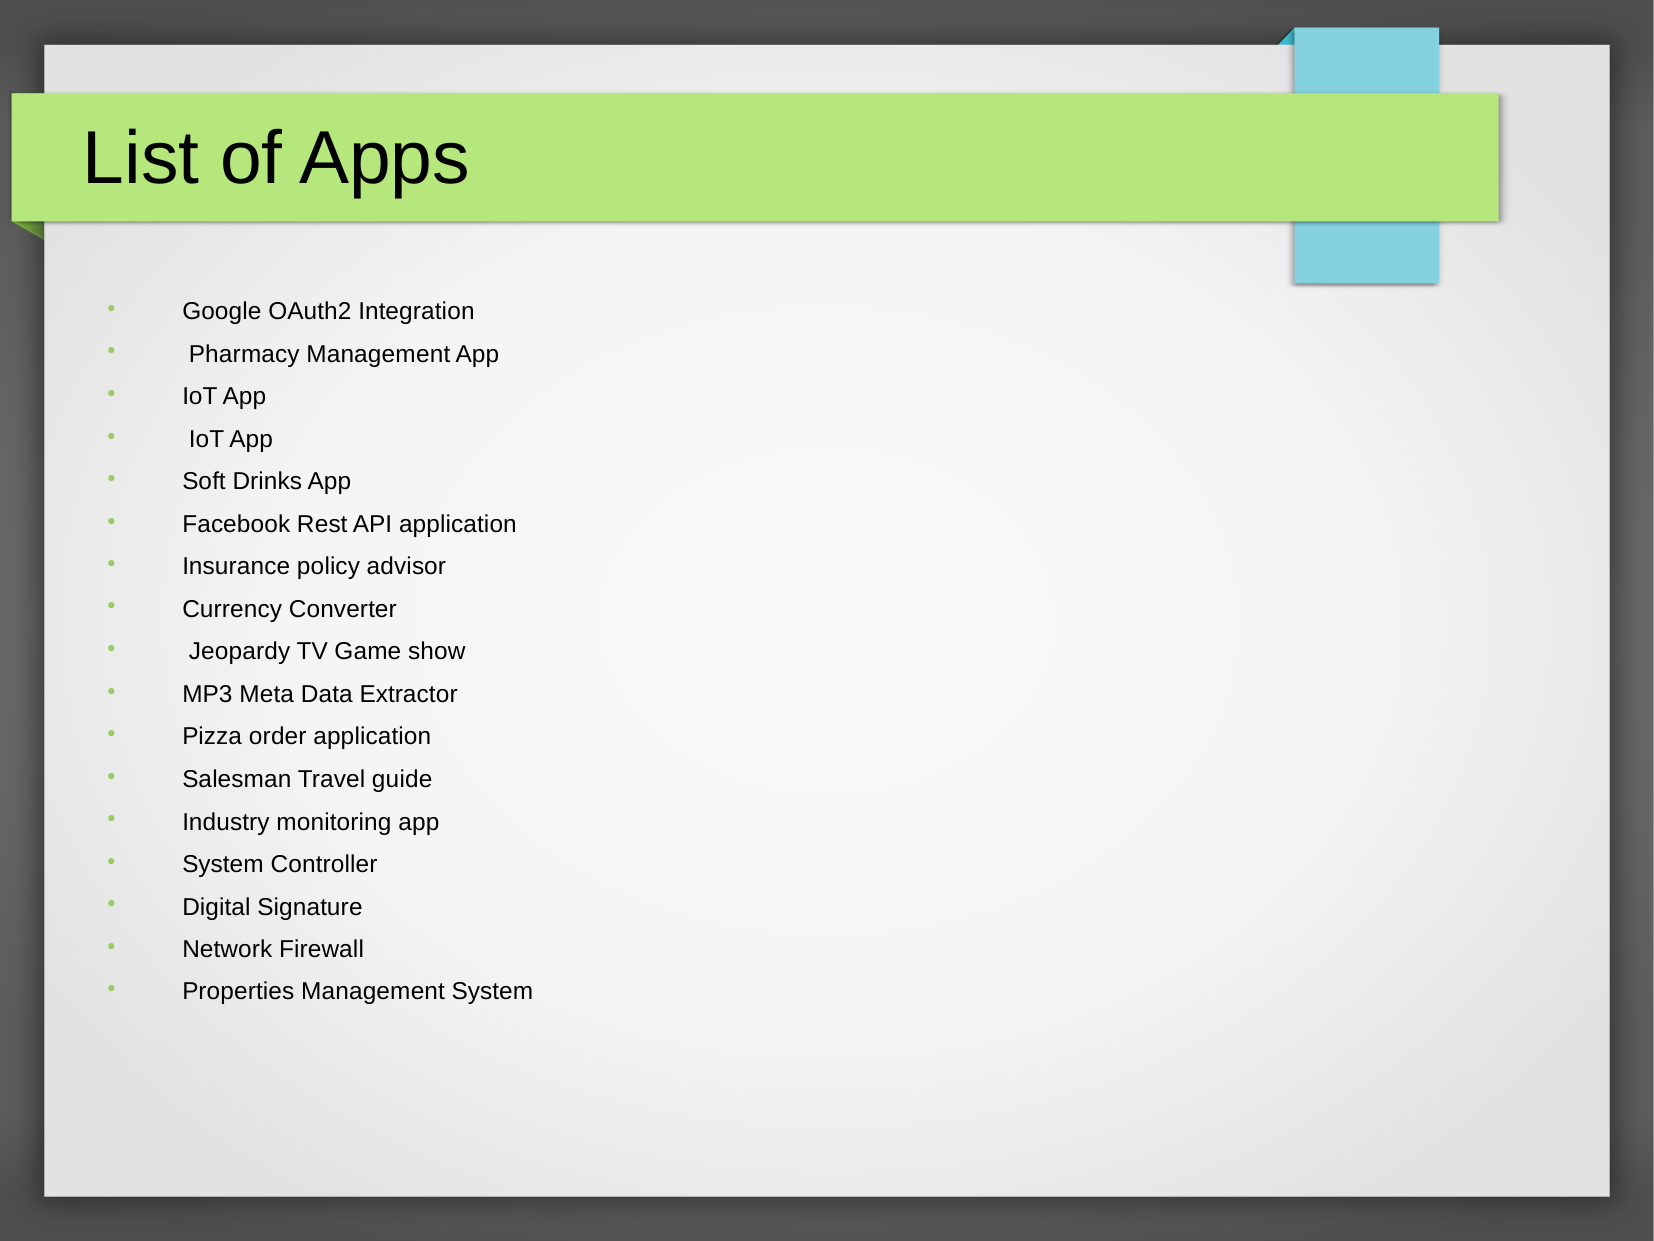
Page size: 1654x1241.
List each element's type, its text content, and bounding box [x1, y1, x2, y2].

text_box Google OAuth2 Integration Pharmacy Management App IoT App IoT App Soft Drinks App Facebook Rest API application Insurance policy advisor Currency Converter Jeopardy TV Game show MP3 Meta Data Extractor Pizza order application Salesman Travel guide Industry monitoring app System Controller Digital Signature Network Firewall Properties Management System [82, 295, 1571, 1015]
text_box List of Apps [82, 94, 1264, 213]
picture [0, 0, 1654, 1241]
